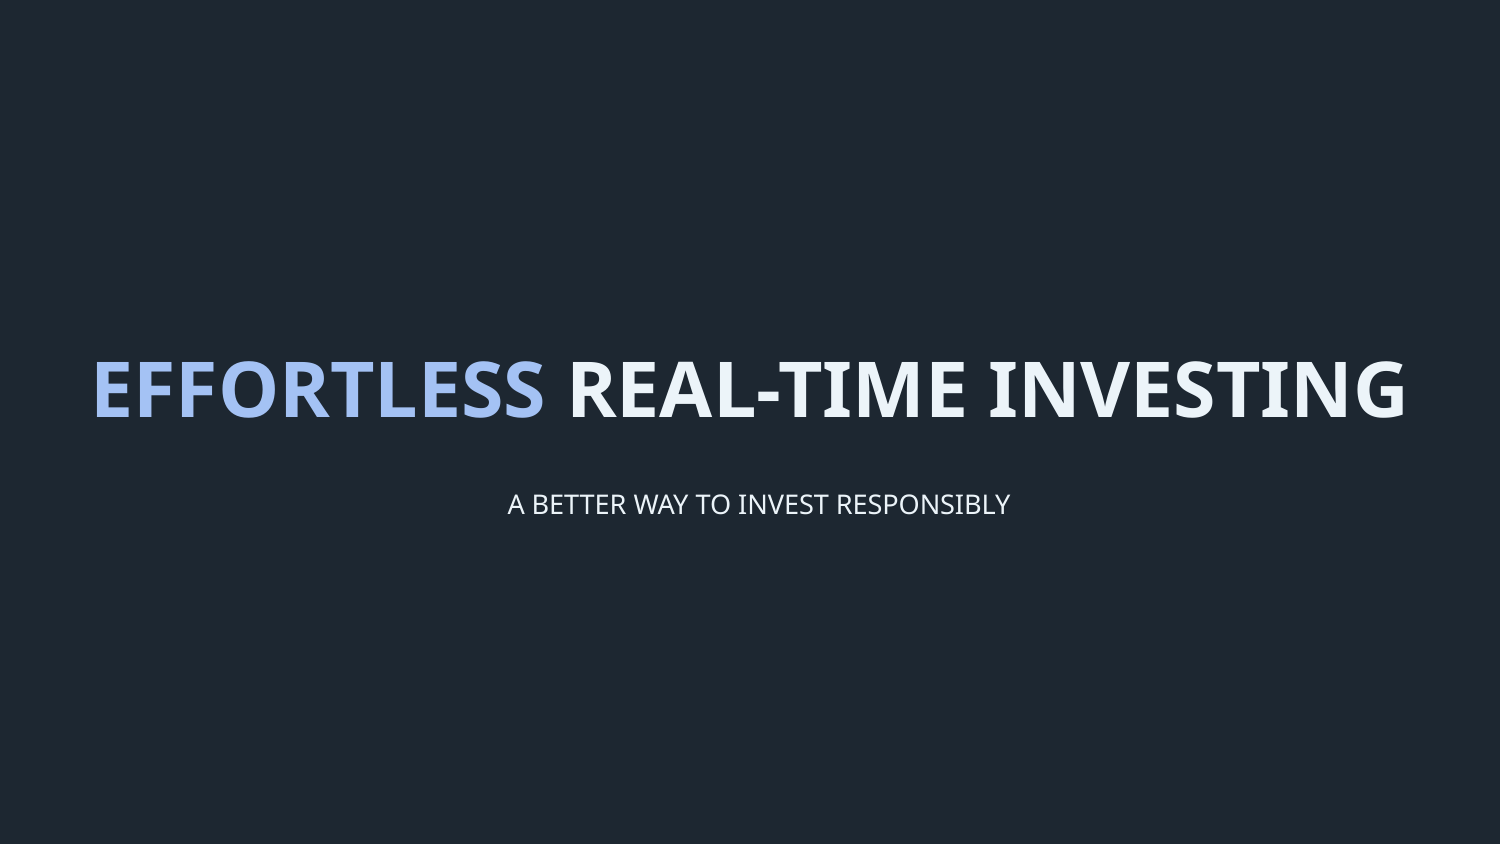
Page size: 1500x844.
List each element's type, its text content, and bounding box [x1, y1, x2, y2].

text_box A BETTER WAY TO INVEST RESPONSIBLY [460, 472, 1058, 535]
subtitle EFFORTLESS REAL-TIME INVESTING [8, 321, 1492, 452]
